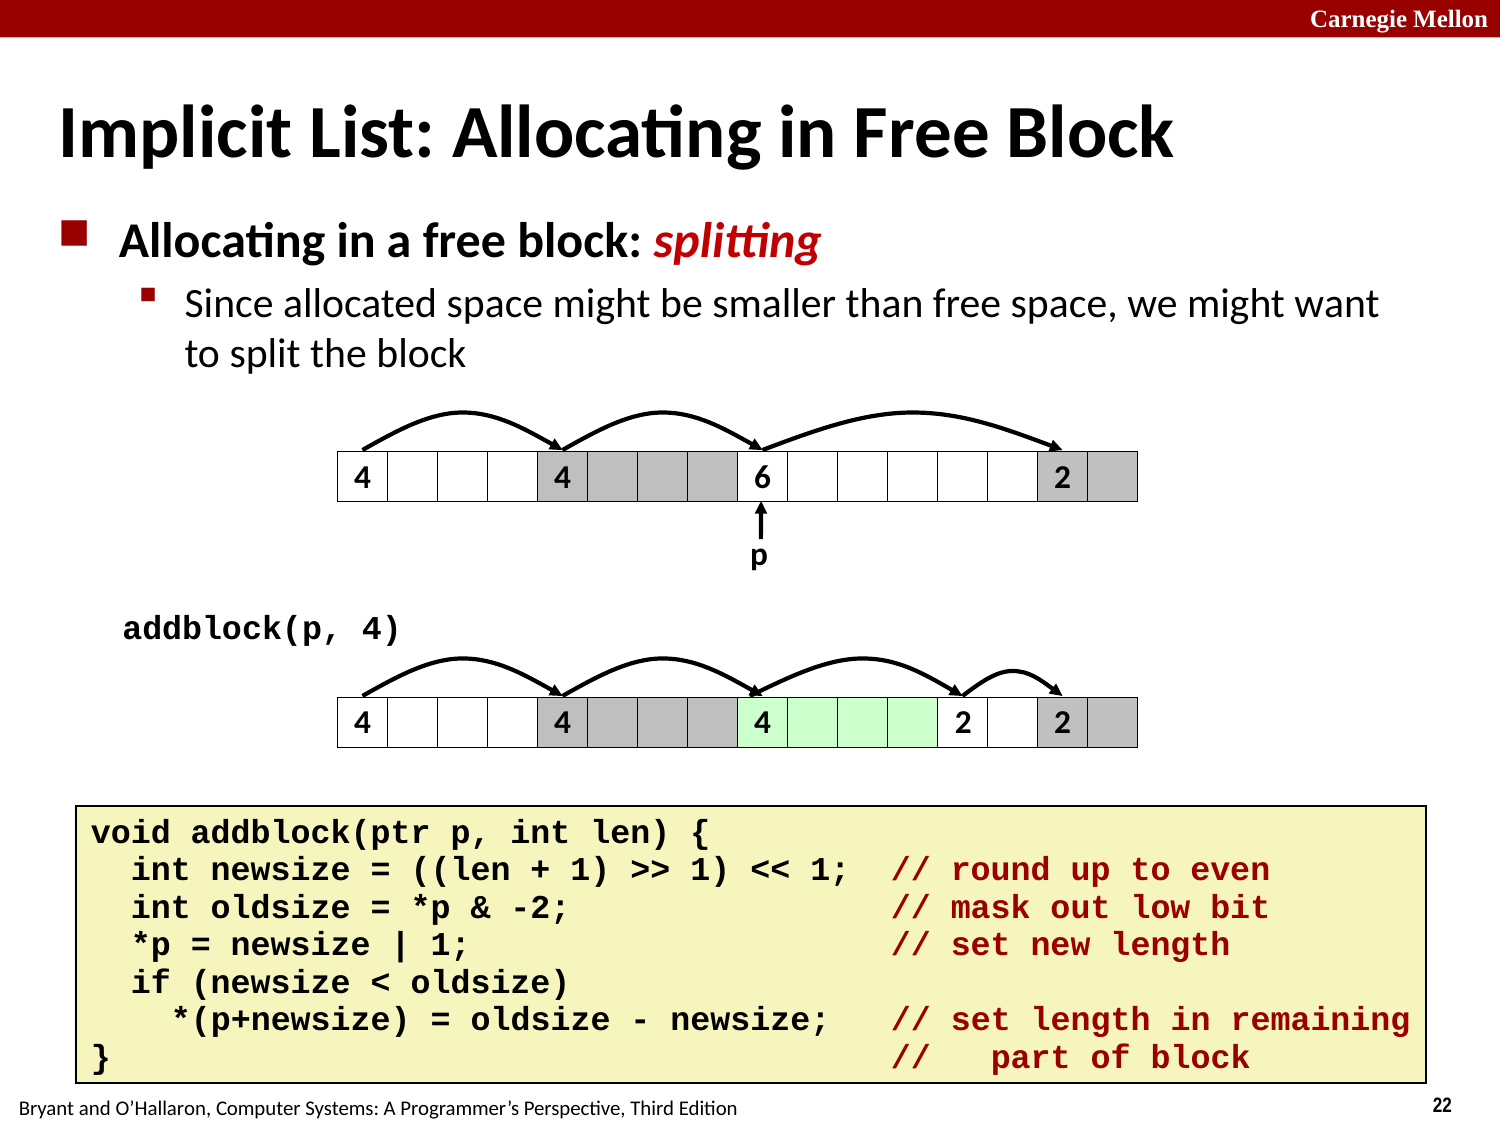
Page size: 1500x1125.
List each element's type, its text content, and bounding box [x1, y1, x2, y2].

text_box [887, 451, 937, 502]
text_box 4 [737, 697, 788, 748]
text_box [687, 697, 737, 748]
text_box 6 [737, 451, 788, 502]
text_box [687, 451, 737, 502]
text_box [362, 412, 563, 451]
text_box void addblock(ptr p, int len) { int newsize = ((len + 1) >> 1) << 1; // round up to even int oldsize = *p & -2; // mask out low bit *p = newsize | 1; // set new length if (newsize < oldsize) *(p+newsize) = oldsize - newsize; // set length in remaining } // part of block [76, 805, 1426, 1084]
text_box 4 [337, 697, 387, 748]
text_box [637, 451, 687, 502]
text_box [587, 451, 637, 502]
text_box [937, 451, 987, 502]
text_box [562, 658, 759, 697]
text_box [837, 451, 887, 502]
text_box [762, 412, 1063, 452]
text_box [987, 697, 1037, 748]
list Allocating in a free block: splitting Since allocated space might be smaller than free space, we might want to split the block [47, 199, 1411, 1058]
text_box [387, 451, 437, 502]
text_box [362, 658, 563, 697]
text_box addblock(p, 4) [114, 604, 410, 654]
text_box [563, 412, 762, 451]
text_box [587, 697, 637, 748]
text_box [788, 697, 837, 748]
text_box [837, 697, 887, 748]
text_box [754, 501, 768, 526]
text_box 4 [538, 697, 587, 748]
text_box [788, 451, 837, 502]
title Implicit List: Allocating in Free Block [43, 80, 1457, 176]
text_box [437, 697, 487, 748]
text_box [437, 451, 487, 502]
text_box 2 [940, 696, 987, 750]
text_box [637, 697, 687, 748]
text_box [487, 451, 537, 502]
text_box [962, 670, 1063, 697]
text_box [487, 697, 538, 748]
text_box 4 [537, 451, 587, 502]
text_box p [735, 526, 784, 581]
text_box [887, 697, 937, 748]
text_box 2 [1037, 451, 1087, 502]
text_box 4 [337, 451, 387, 502]
text_box [1087, 697, 1138, 748]
text_box [987, 451, 1037, 502]
text_box [387, 697, 437, 748]
text_box 2 [1037, 697, 1087, 748]
text_box [749, 658, 962, 697]
text_box [1087, 451, 1138, 502]
